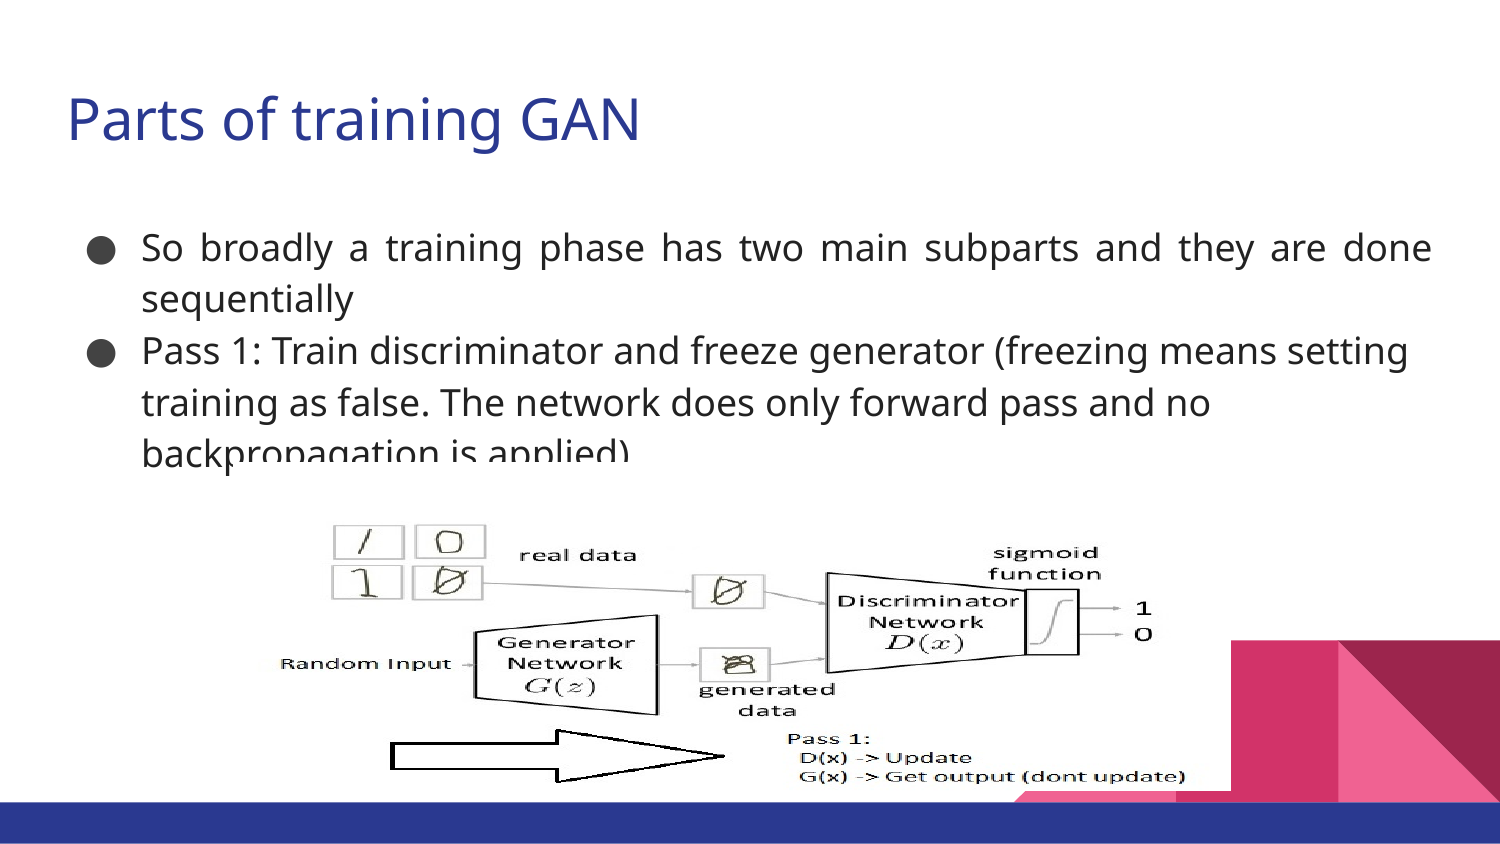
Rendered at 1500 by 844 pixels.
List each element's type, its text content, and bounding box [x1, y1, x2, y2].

list So broadly a training phase has two main subparts and they are done sequentially Pass 1: Train discriminator and freeze generator (freezing means setting training as false. The network does only forward pass and no backpropagation is applied) [51, 201, 1449, 750]
title Parts of training GAN [51, 67, 1449, 167]
picture [233, 462, 1231, 791]
